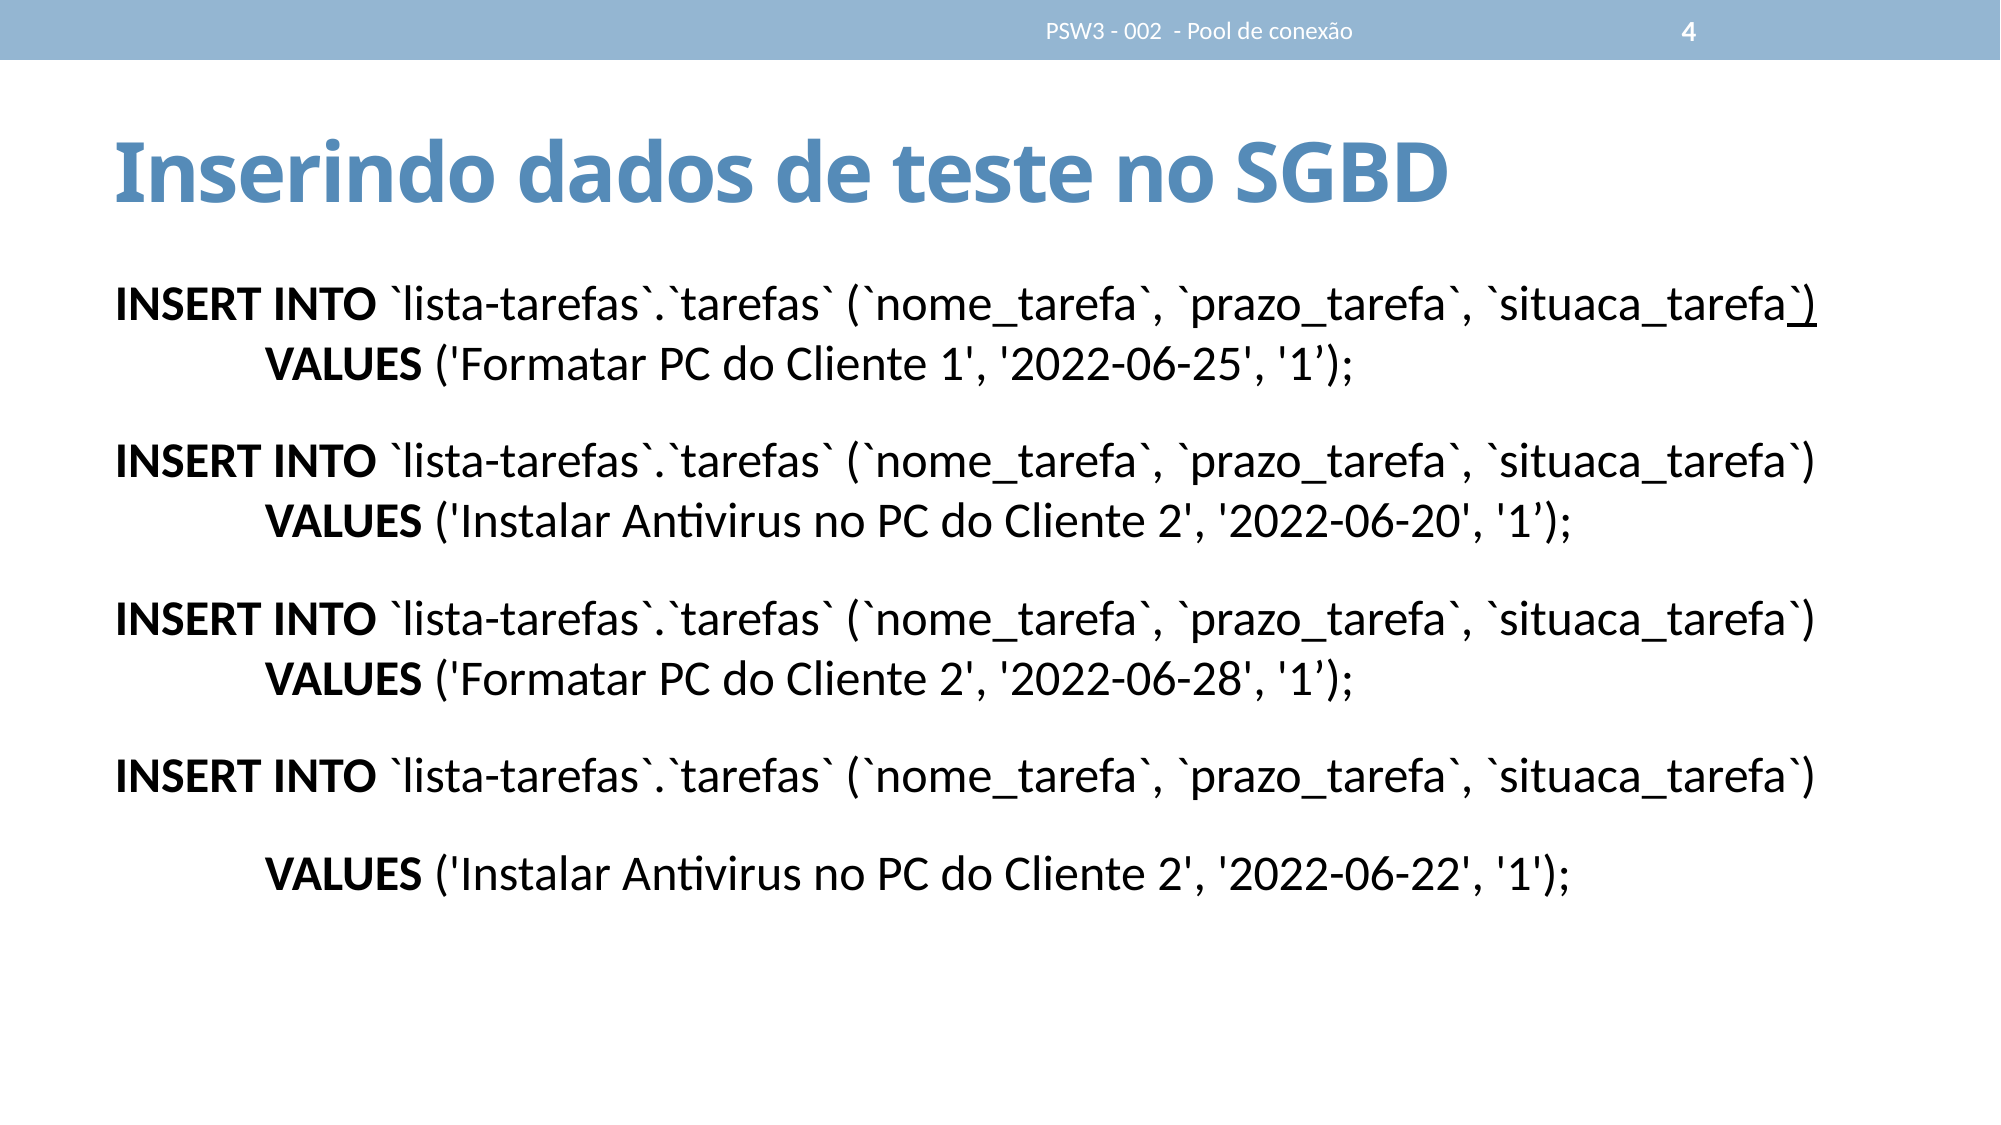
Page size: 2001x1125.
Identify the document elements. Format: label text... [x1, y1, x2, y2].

slide_number 4 [1666, 3, 1900, 57]
title Inserindo dados de teste no SGBD [99, 87, 1900, 250]
list INSERT INTO `lista-tarefas`.`tarefas` (`nome_tarefa`, `prazo_tarefa`, `situaca_tarefa`) VALUES ('Formatar PC do Cliente 1', '2022-06-25', '1’); INSERT INTO `lista-tarefas`.`tarefas` (`nome_tarefa`, `prazo_tarefa`, `situaca_tarefa`) VALUES ('Instalar Antivirus no PC do Cliente 2', '2022-06-20', '1’); INSERT INTO `lista-tarefas`.`tarefas` (`nome_tarefa`, `prazo_tarefa`, `situaca_tarefa`) VALUES ('Formatar PC do Cliente 2', '2022-06-28', '1’); INSERT INTO `lista-tarefas`.`tarefas` (`nome_tarefa`, `prazo_tarefa`, `situaca_tarefa`) VALUES ('Instalar Antivirus no PC do Cliente 2', '2022-06-22', '1'); [99, 262, 1900, 1063]
footer PSW3 - 002 - Pool de conexão [750, 3, 1650, 57]
